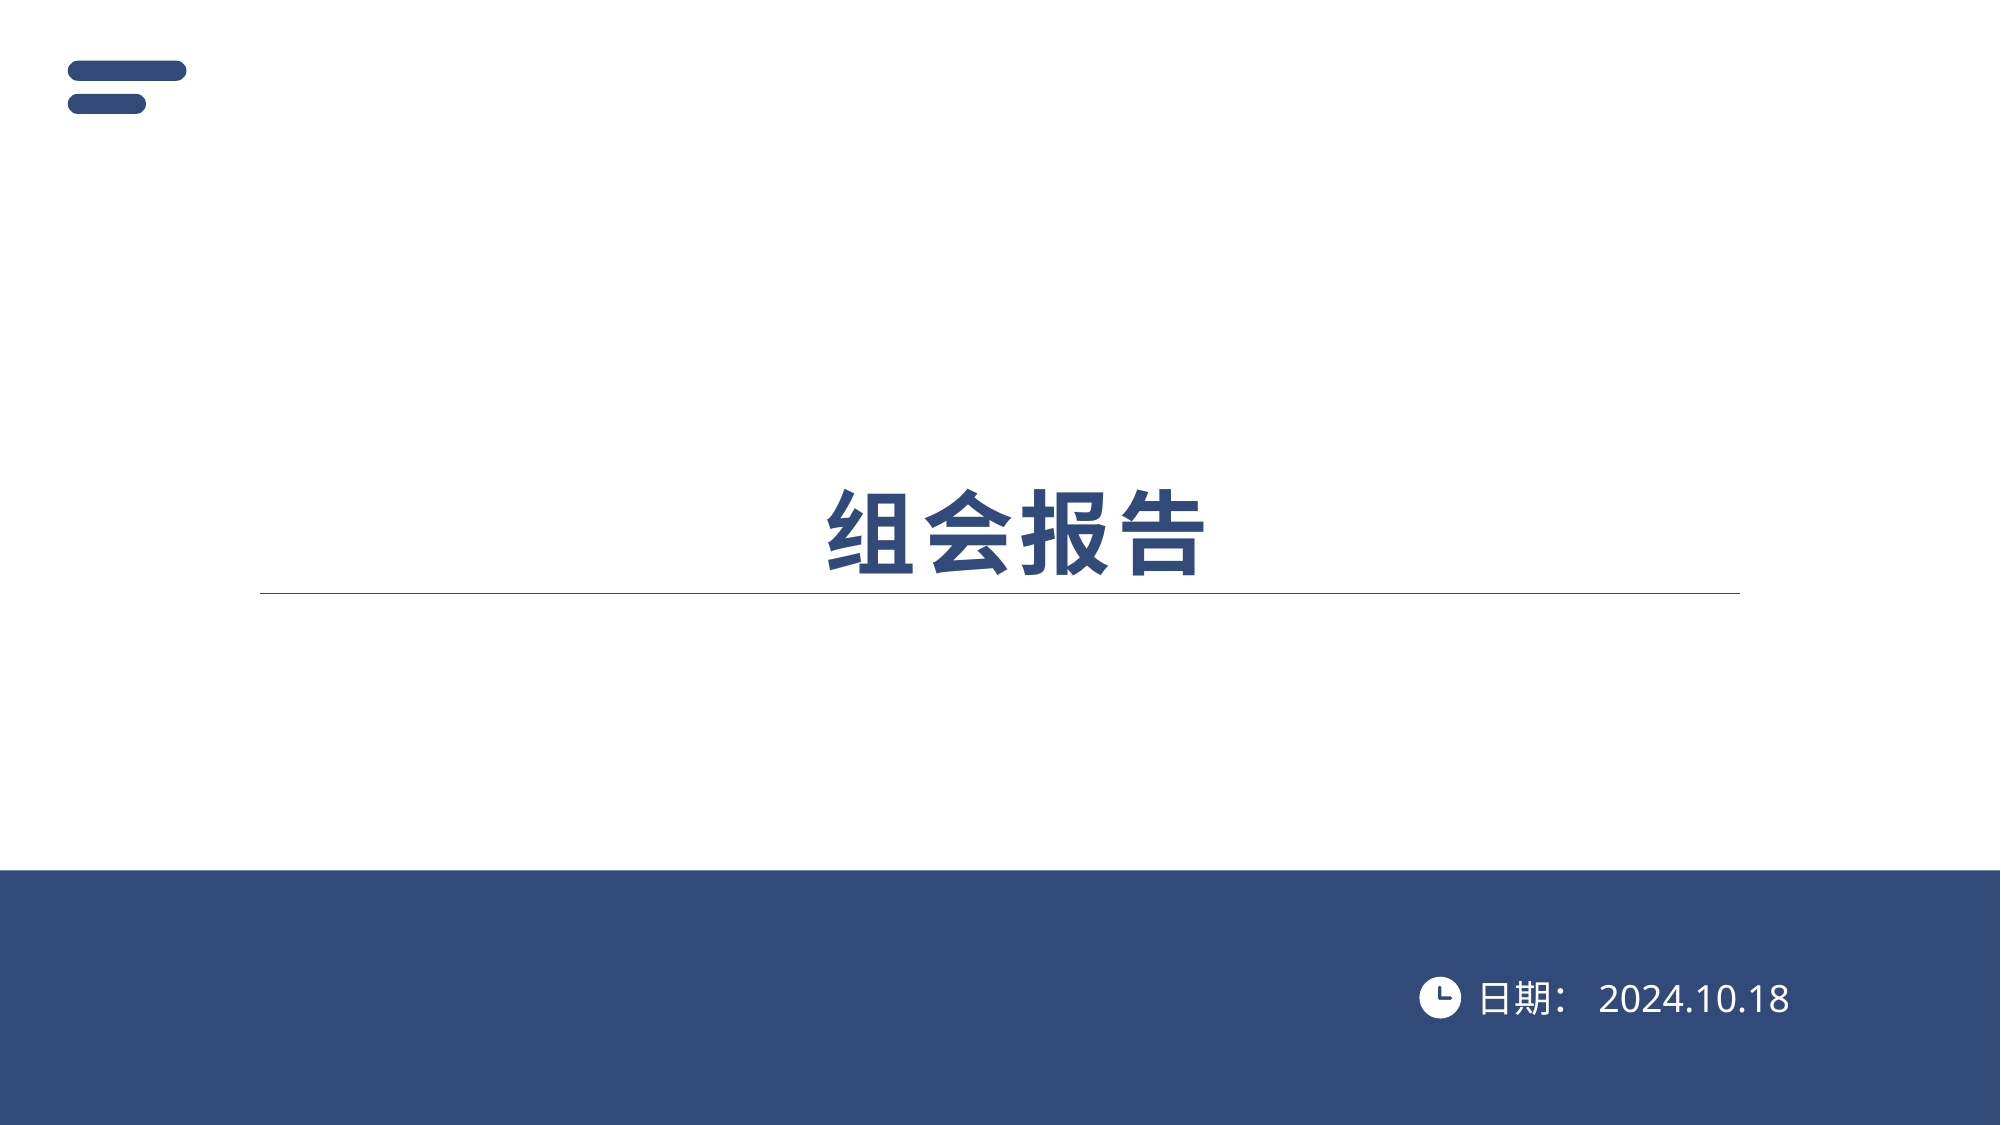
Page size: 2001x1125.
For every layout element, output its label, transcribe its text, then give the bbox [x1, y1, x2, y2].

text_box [67, 60, 187, 114]
text_box [0, 869, 2000, 1125]
text_box 日期：2024.10.18 [1462, 967, 1805, 1028]
text_box 组会报告 [309, 468, 1725, 593]
text_box [1418, 975, 1462, 1020]
